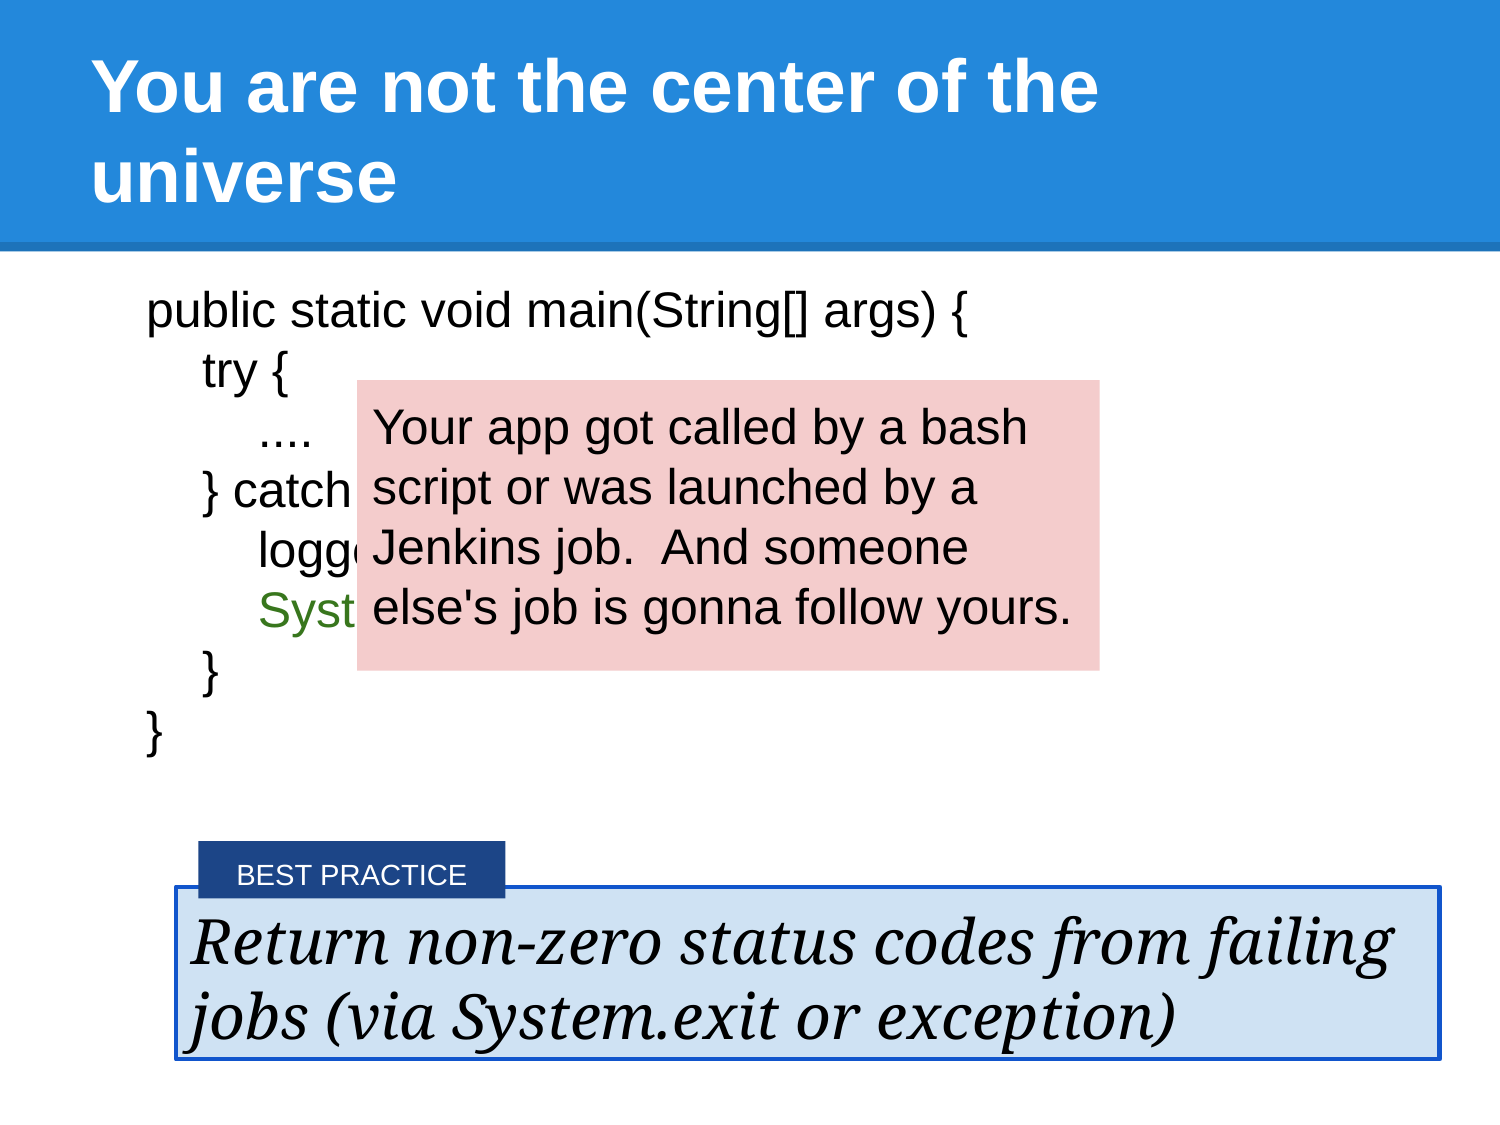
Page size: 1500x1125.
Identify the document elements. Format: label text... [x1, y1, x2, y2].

text_box Your app got called by a bash script or was launched by a Jenkins job. And someone else's job is gonna follow yours. [357, 380, 1100, 671]
text_box BEST PRACTICE [198, 841, 506, 899]
title You are not the center of the universe [75, 45, 1425, 233]
text_box Return non-zero status codes from failing jobs (via System.exit or exception) [175, 886, 1440, 1060]
list public static void main(String[] args) { try { .... } catch (Exception e) { logger.fatal("Job Failed", e); System.exit(1); } } [75, 262, 1047, 845]
